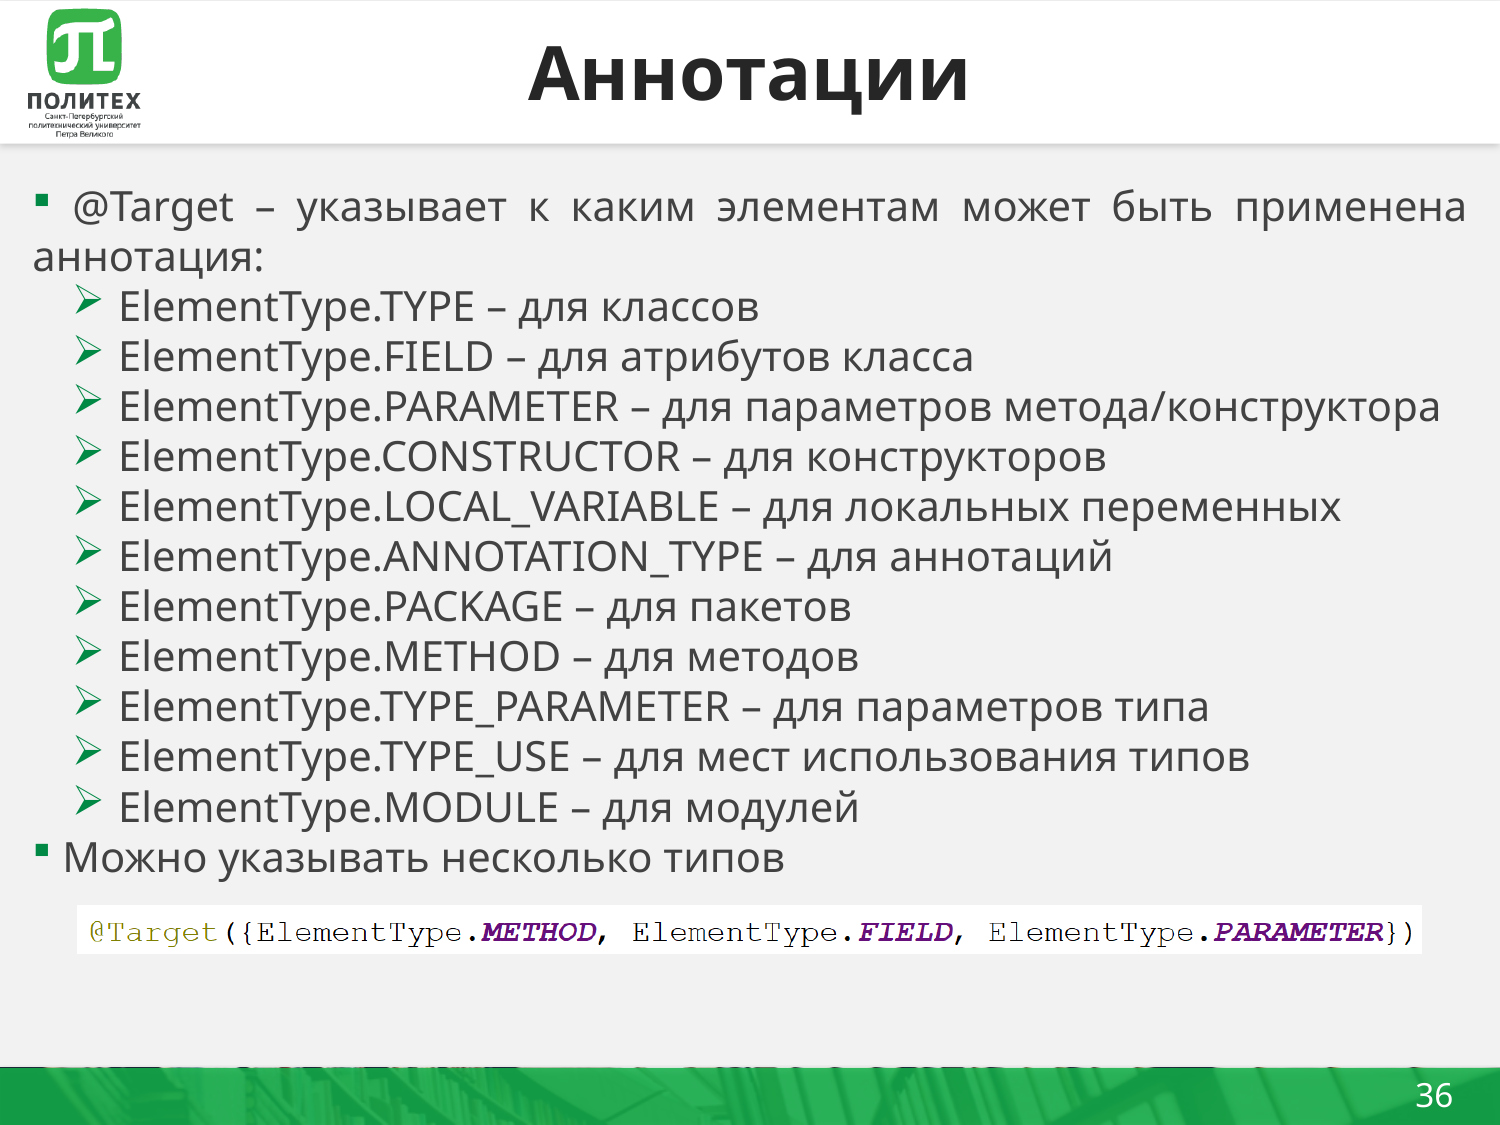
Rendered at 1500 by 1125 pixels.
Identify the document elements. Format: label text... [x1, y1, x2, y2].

picture [4, 142, 169, 151]
title Аннотации [0, 0, 1500, 142]
text_box @Target – указывает к каким элементам может быть применена аннотация: ElementType.TYPE – для классов ElementType.FIELD – для атрибутов класса ElementType.PARAMETER – для параметров метода/конструктора ElementType.CONSTRUCTOR – для конструкторов ElementType.LOCAL_VARIABLE – для локальных переменных ElementType.ANNOTATION_TYPE – для аннотаций ElementType.PACKAGE – для пакетов ElementType.METHOD – для методов ElementType.TYPE_PARAMETER – для параметров типа ElementType.TYPE_USE – для мест использования типов ElementType.MODULE – для модулей Можно указывать несколько типов [17, 172, 1483, 938]
picture [77, 904, 1423, 954]
